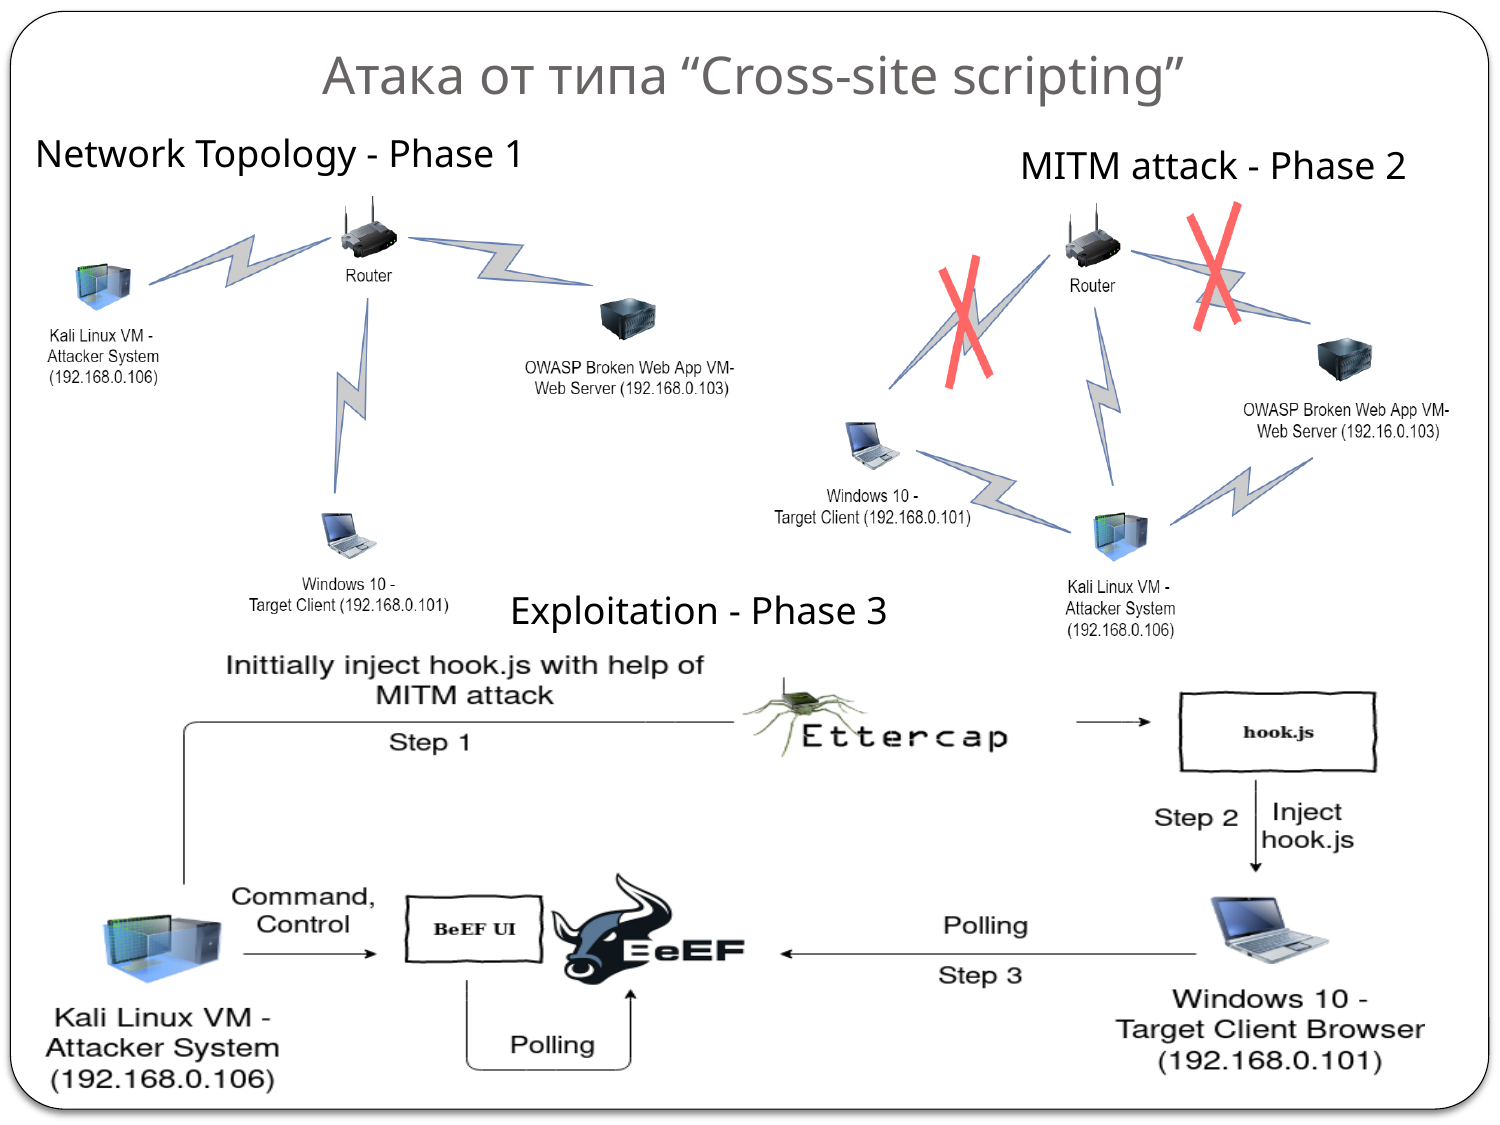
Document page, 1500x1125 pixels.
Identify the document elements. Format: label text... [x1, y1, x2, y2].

picture [47, 194, 735, 614]
text_box Network Topology - Phase 1 [20, 122, 570, 182]
text_box MITM attack - Phase 2 [1004, 134, 1485, 195]
picture [44, 652, 1425, 1095]
text_box Exploitation - Phase 3 [494, 579, 769, 639]
picture [774, 196, 1450, 640]
text_box Атака от типа “Cross-site scripting” [82, 32, 1425, 120]
